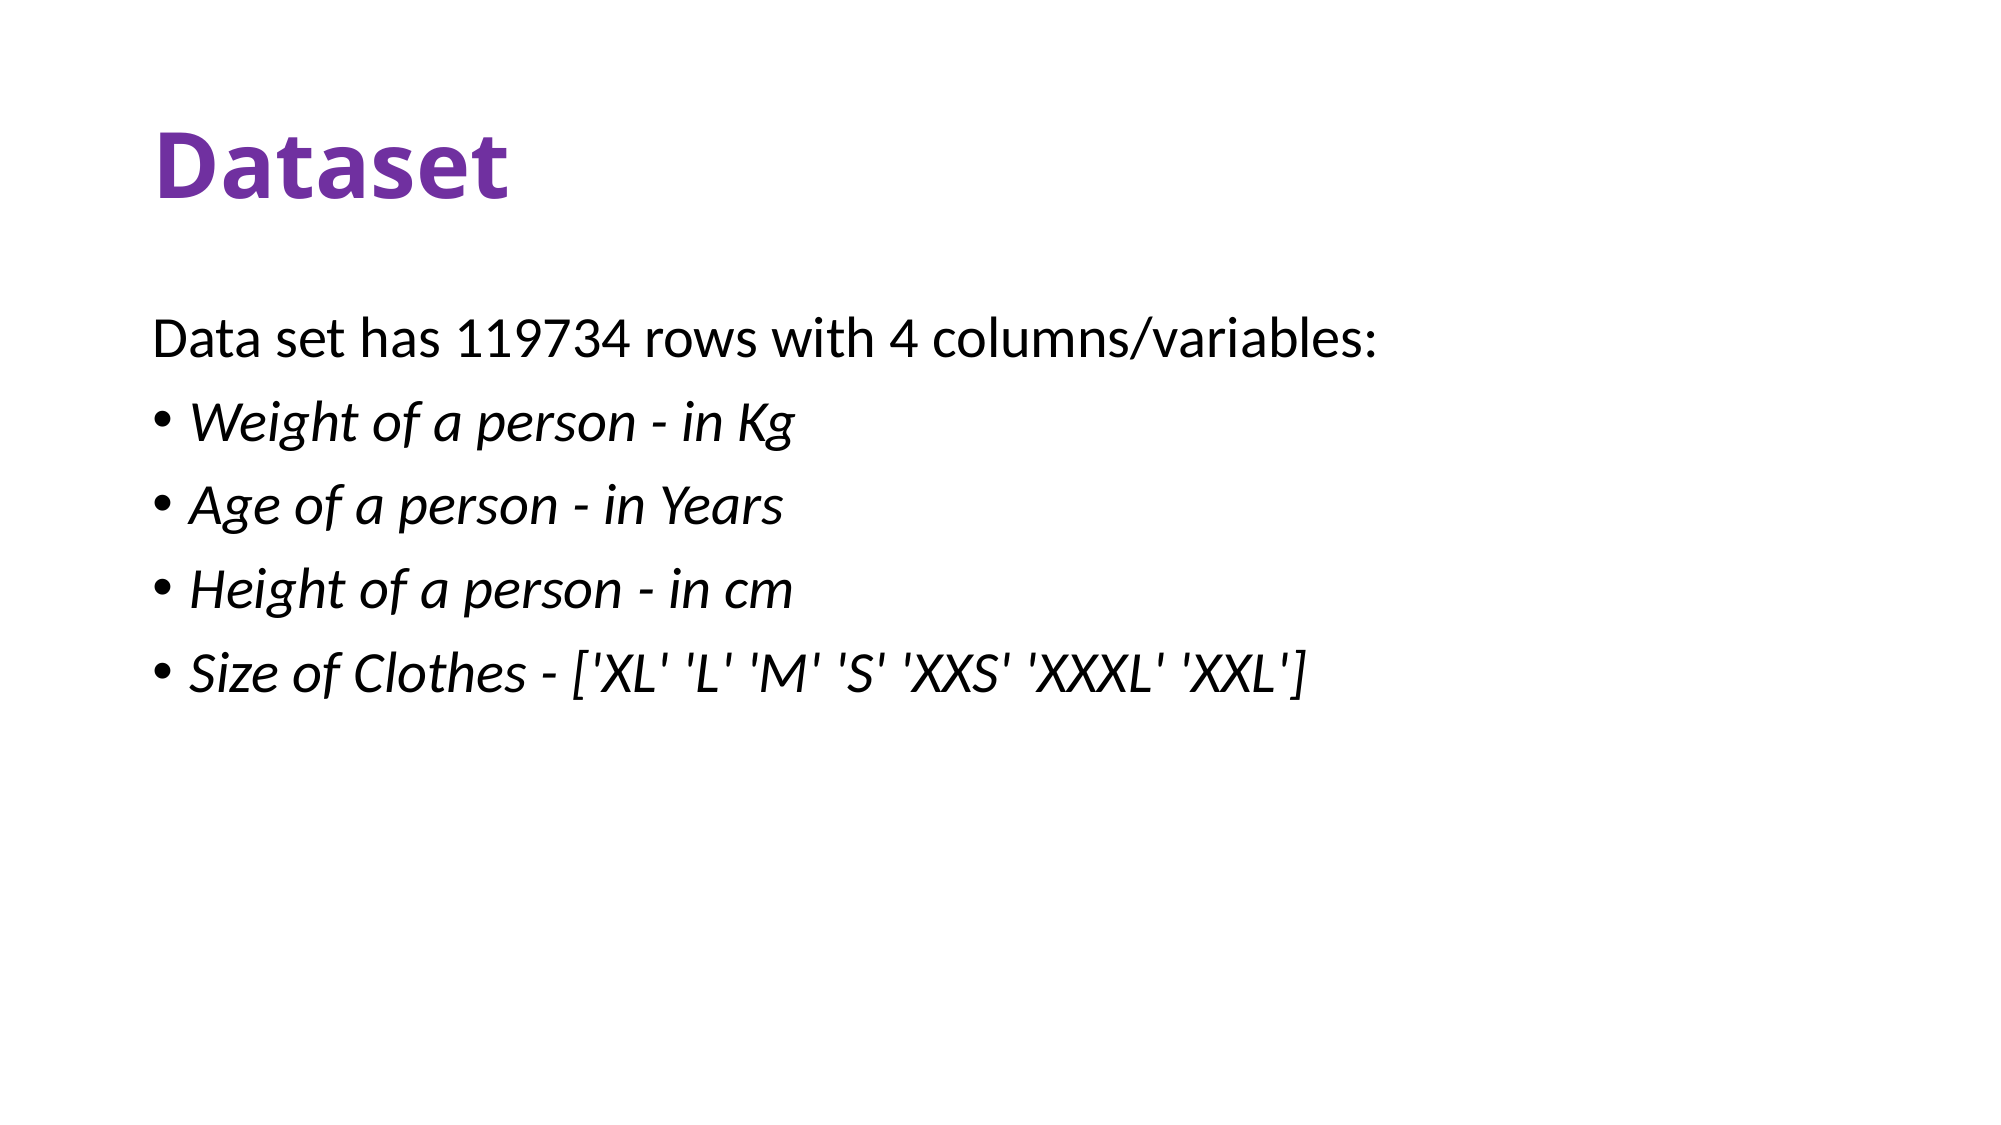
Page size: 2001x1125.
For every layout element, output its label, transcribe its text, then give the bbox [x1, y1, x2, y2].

title Dataset [137, 59, 1863, 278]
list Data set has 119734 rows with 4 columns/variables: Weight of a person - in Kg Age of a person - in Years Height of a person - in cm Size of Clothes - ['XL' 'L' 'M' 'S' 'XXS' 'XXXL' 'XXL'] [137, 299, 1863, 1014]
